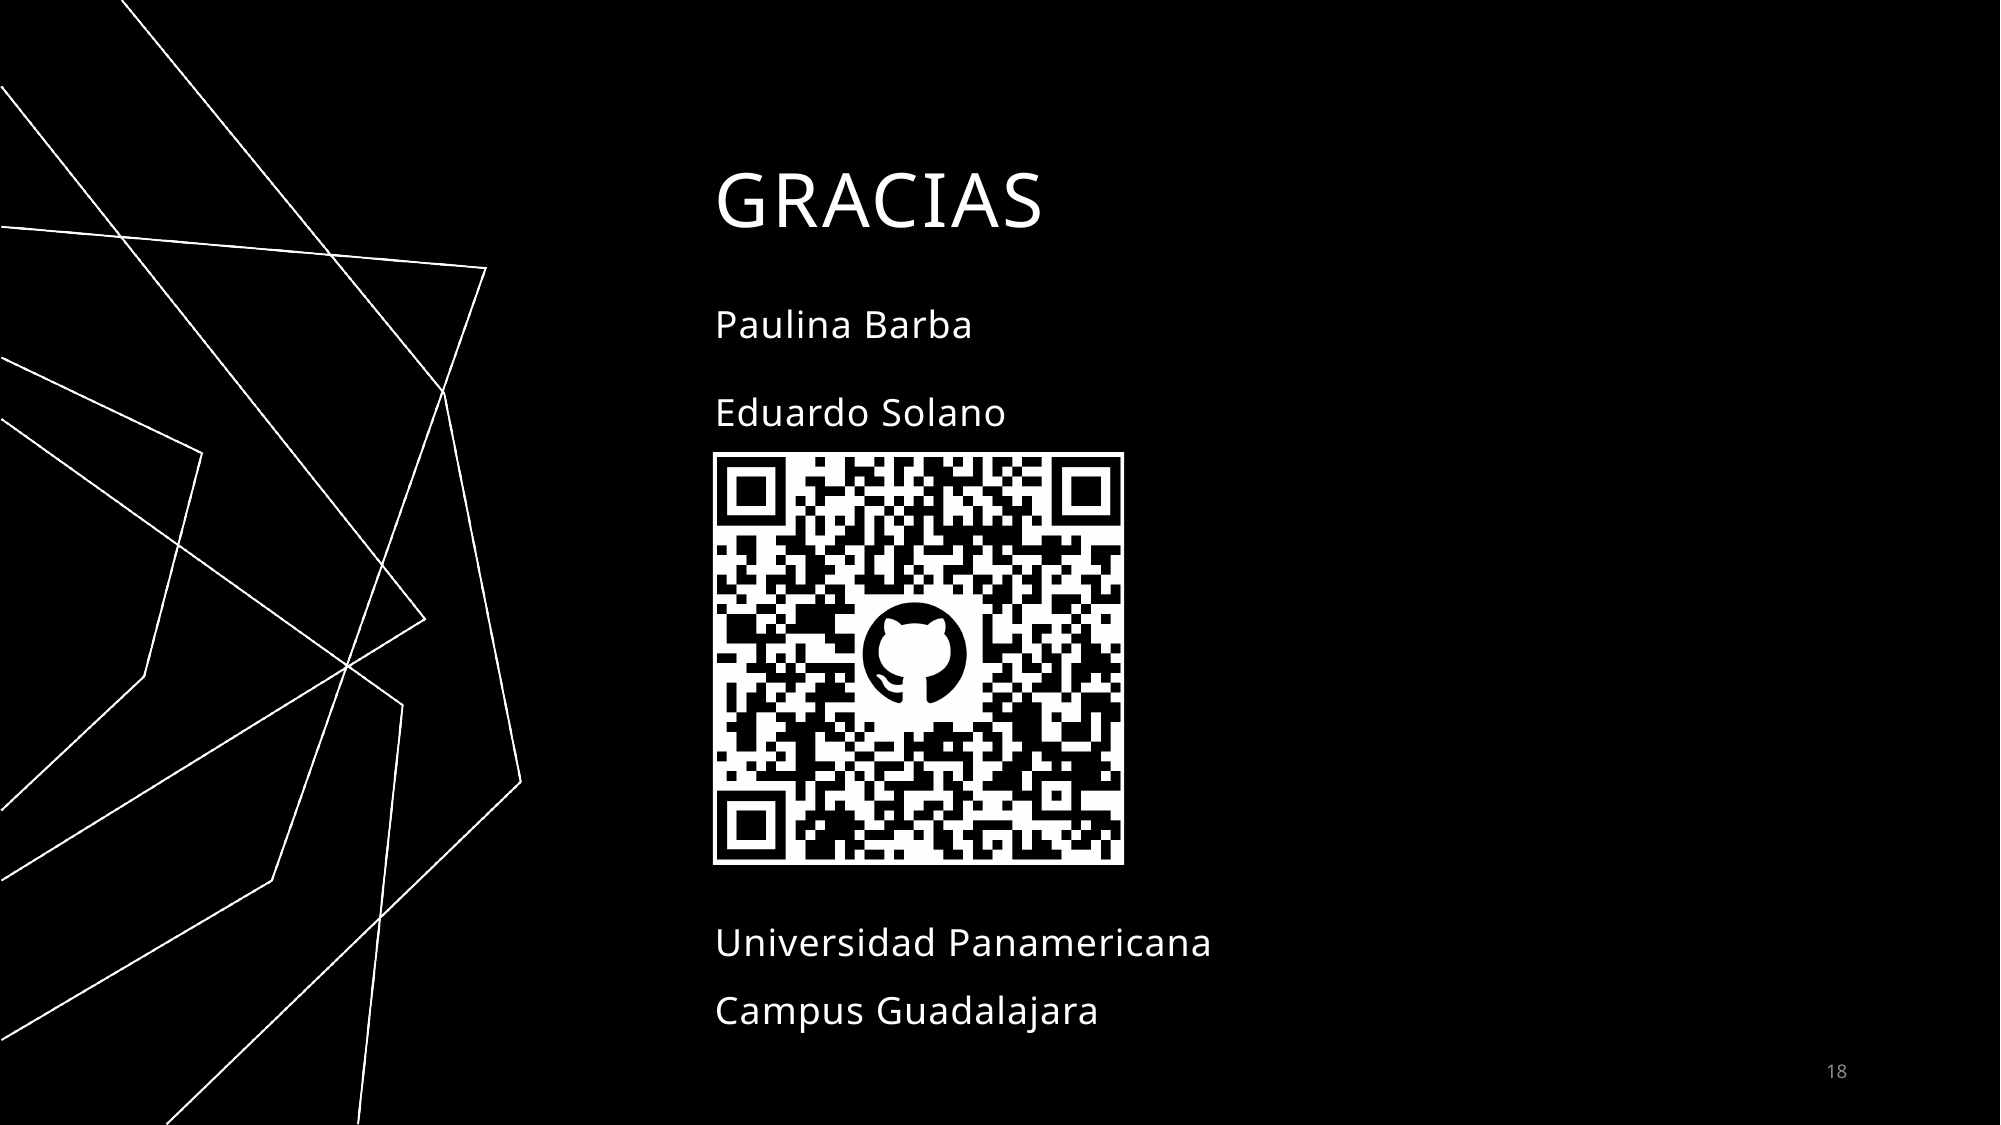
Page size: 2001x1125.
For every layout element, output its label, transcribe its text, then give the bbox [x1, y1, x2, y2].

picture [0, 0, 522, 1125]
title Gracias [699, 1, 1386, 252]
picture [712, 452, 1125, 865]
slide_number 18 [1571, 1042, 1863, 1103]
subtitle Paulina Barba Eduardo Solano Universidad Panamericana Campus Guadalajara [699, 270, 1295, 739]
